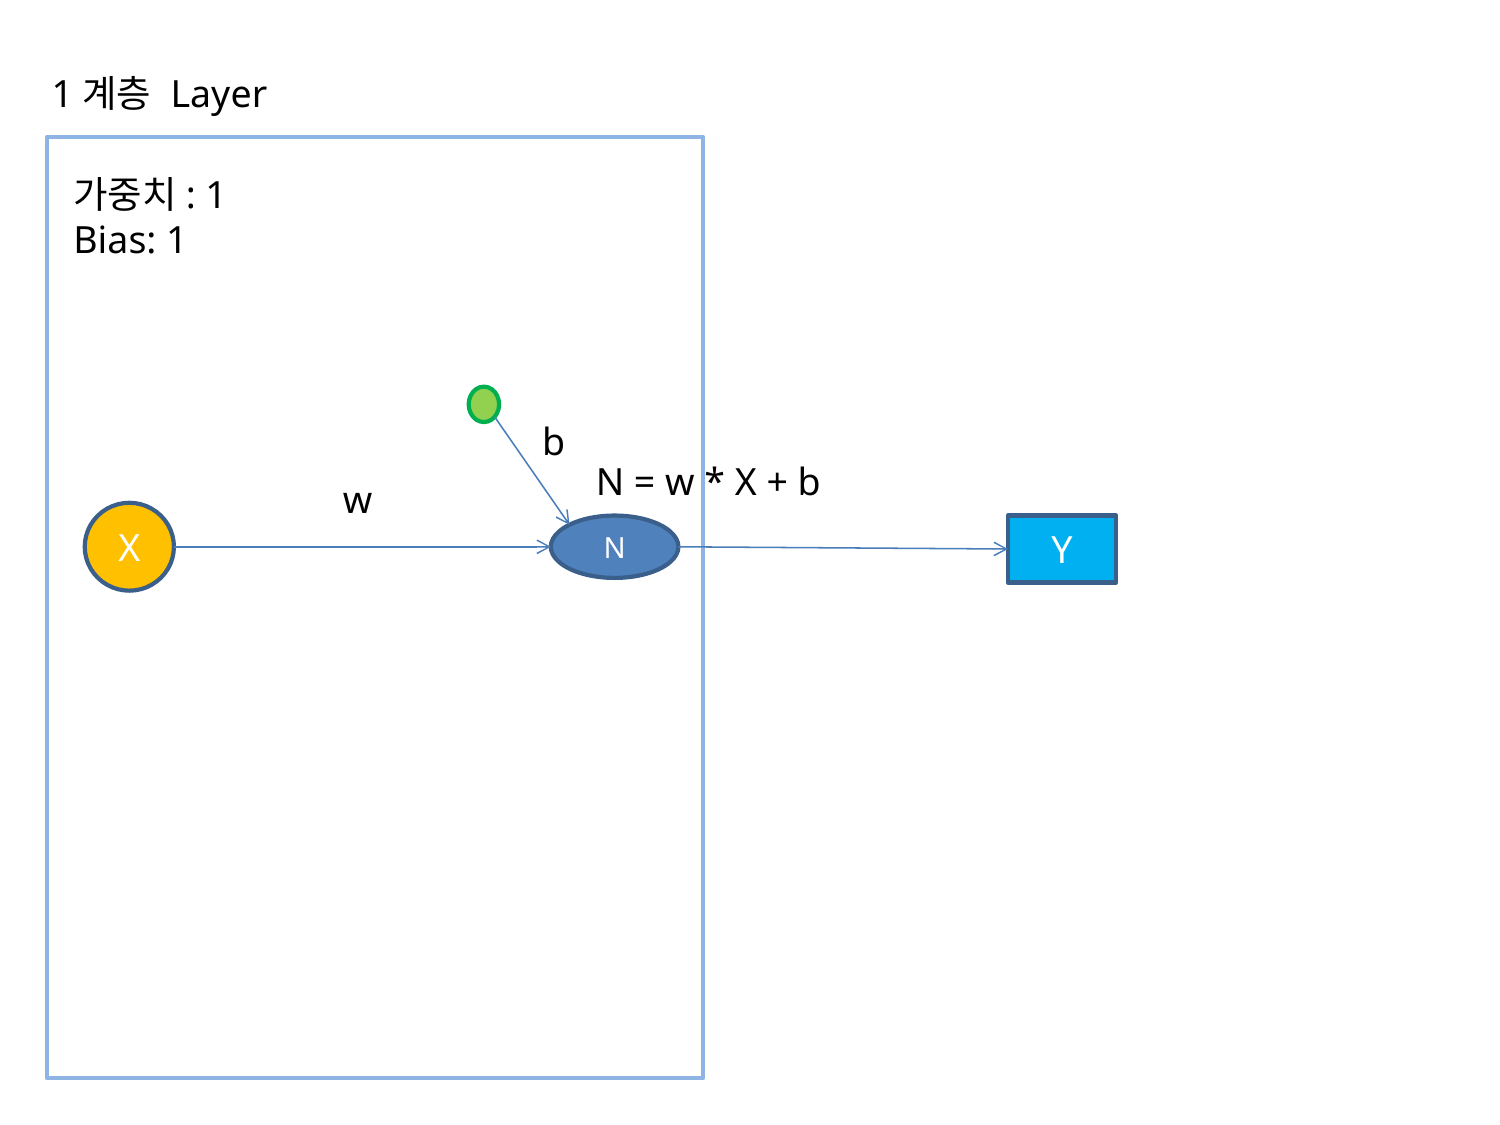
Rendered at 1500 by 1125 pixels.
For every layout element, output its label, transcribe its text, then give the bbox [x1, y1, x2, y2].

text_box [466, 384, 502, 425]
text_box X [82, 500, 176, 593]
text_box b [527, 410, 650, 450]
text_box Y [1006, 513, 1118, 585]
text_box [678, 546, 1008, 550]
text_box N [548, 513, 681, 581]
text_box 1계층 Layer [36, 62, 283, 122]
text_box N = w * X + b [590, 450, 1011, 510]
text_box w [328, 468, 451, 529]
text_box [45, 135, 705, 1080]
text_box 가중치: 1 Bias: 1 [58, 163, 317, 269]
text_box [477, 433, 587, 509]
